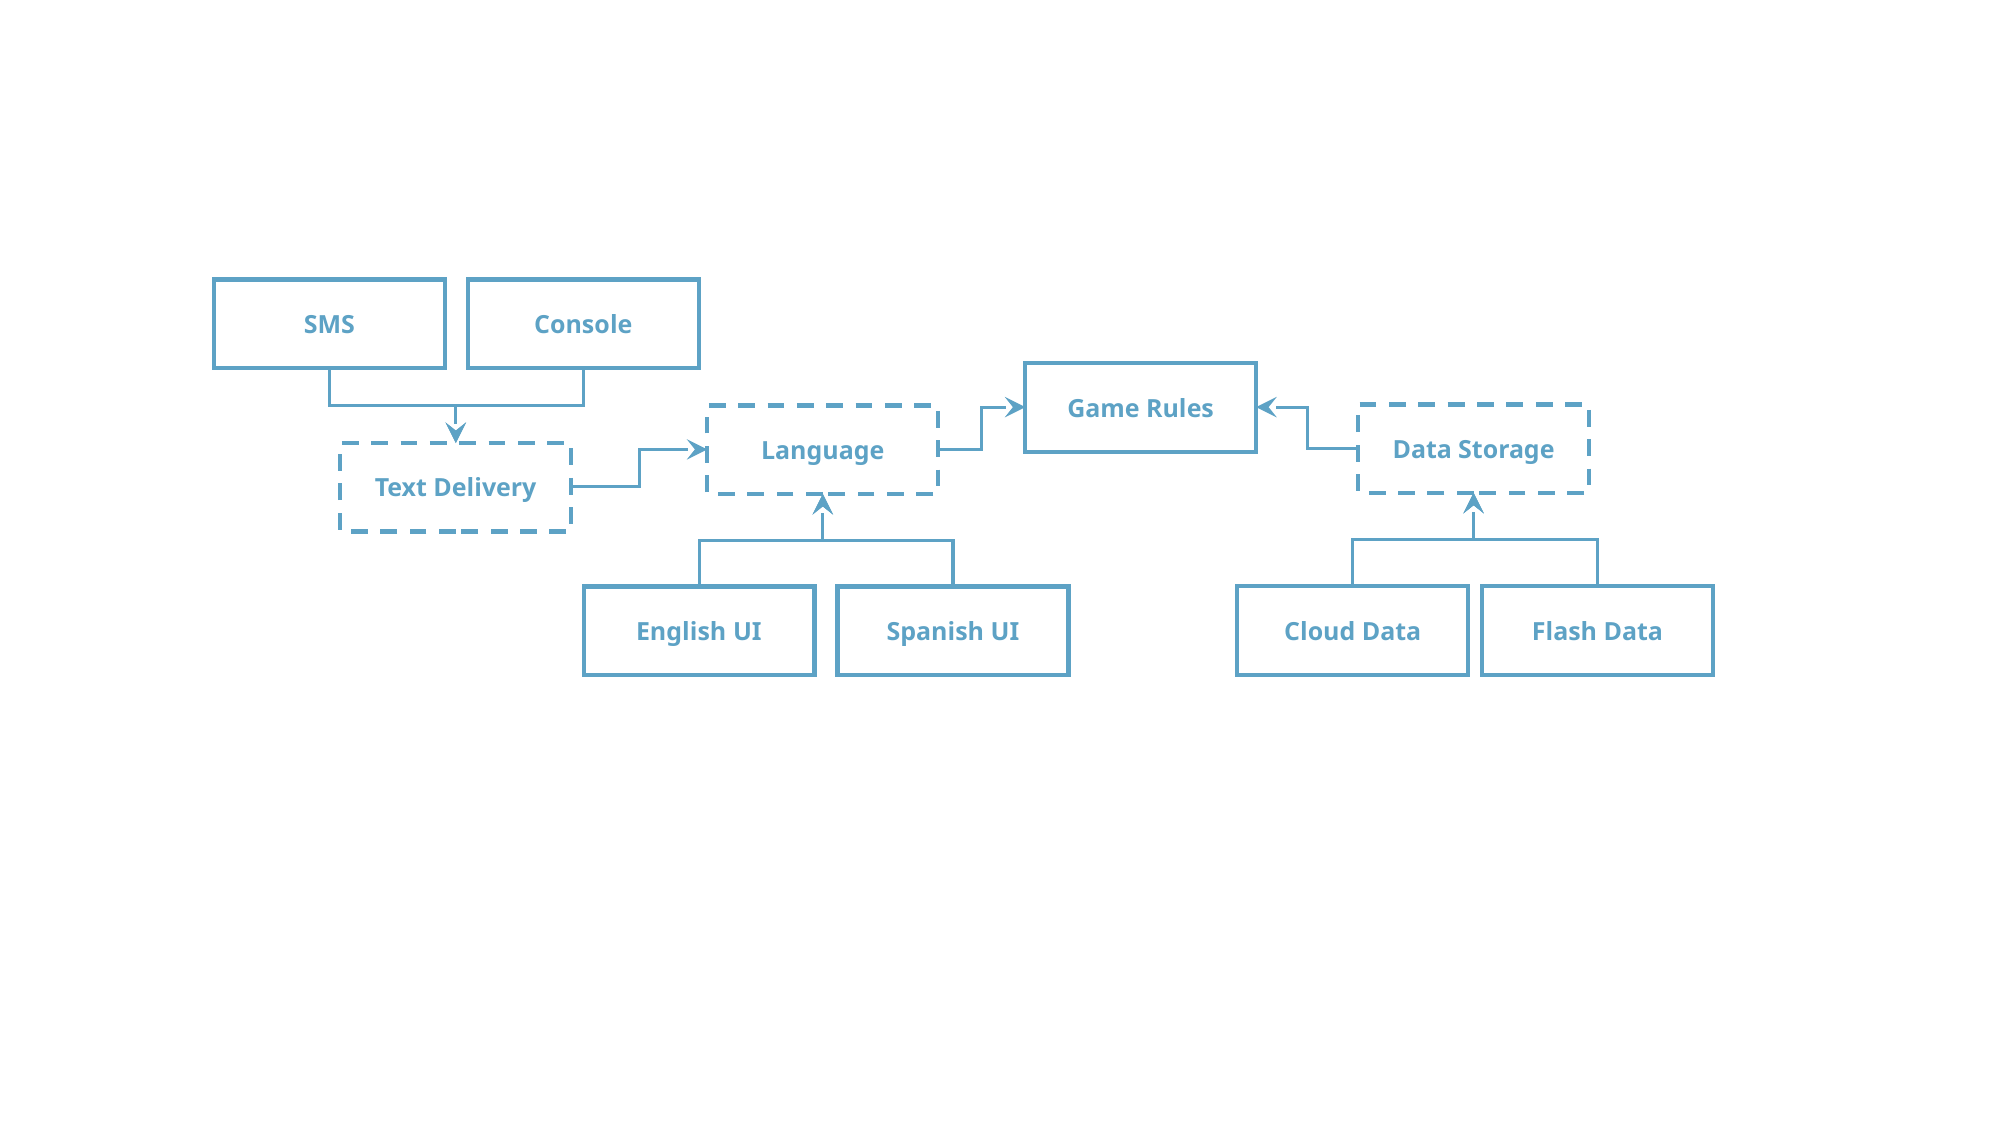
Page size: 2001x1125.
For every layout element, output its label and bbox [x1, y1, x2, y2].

text_box [467, 279, 699, 369]
text_box [1358, 404, 1590, 493]
text_box [841, 475, 935, 606]
text_box [213, 279, 445, 369]
text_box [583, 586, 815, 675]
text_box [1488, 493, 1583, 602]
text_box [707, 405, 939, 495]
text_box [571, 449, 708, 488]
text_box [714, 478, 808, 603]
text_box [1025, 363, 1257, 452]
text_box [938, 407, 1026, 450]
text_box [340, 442, 572, 532]
text_box [482, 341, 558, 470]
text_box [1237, 586, 1469, 675]
text_box [1482, 586, 1714, 675]
text_box [1366, 479, 1460, 601]
text_box [355, 342, 431, 469]
text_box [837, 586, 1069, 675]
text_box [1257, 407, 1358, 449]
